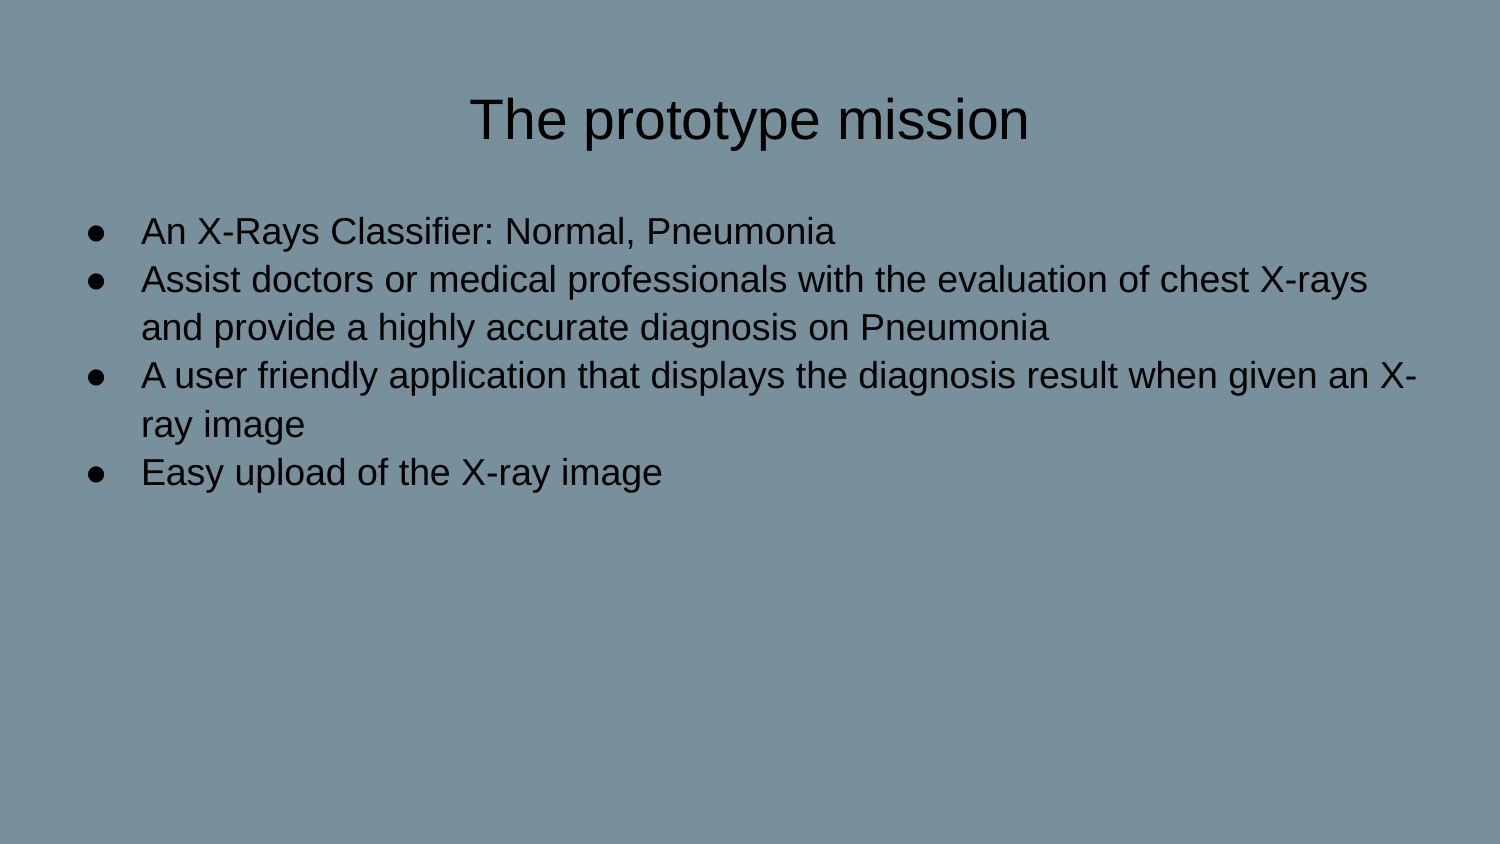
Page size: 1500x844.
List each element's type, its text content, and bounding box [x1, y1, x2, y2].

title The prototype mission [51, 72, 1449, 167]
list An X-Rays Classifier: Normal, Pneumonia Assist doctors or medical professionals with the evaluation of chest X-rays and provide a highly accurate diagnosis on Pneumonia A user friendly application that displays the diagnosis result when given an X-ray image Easy upload of the X-ray image [51, 189, 1449, 750]
